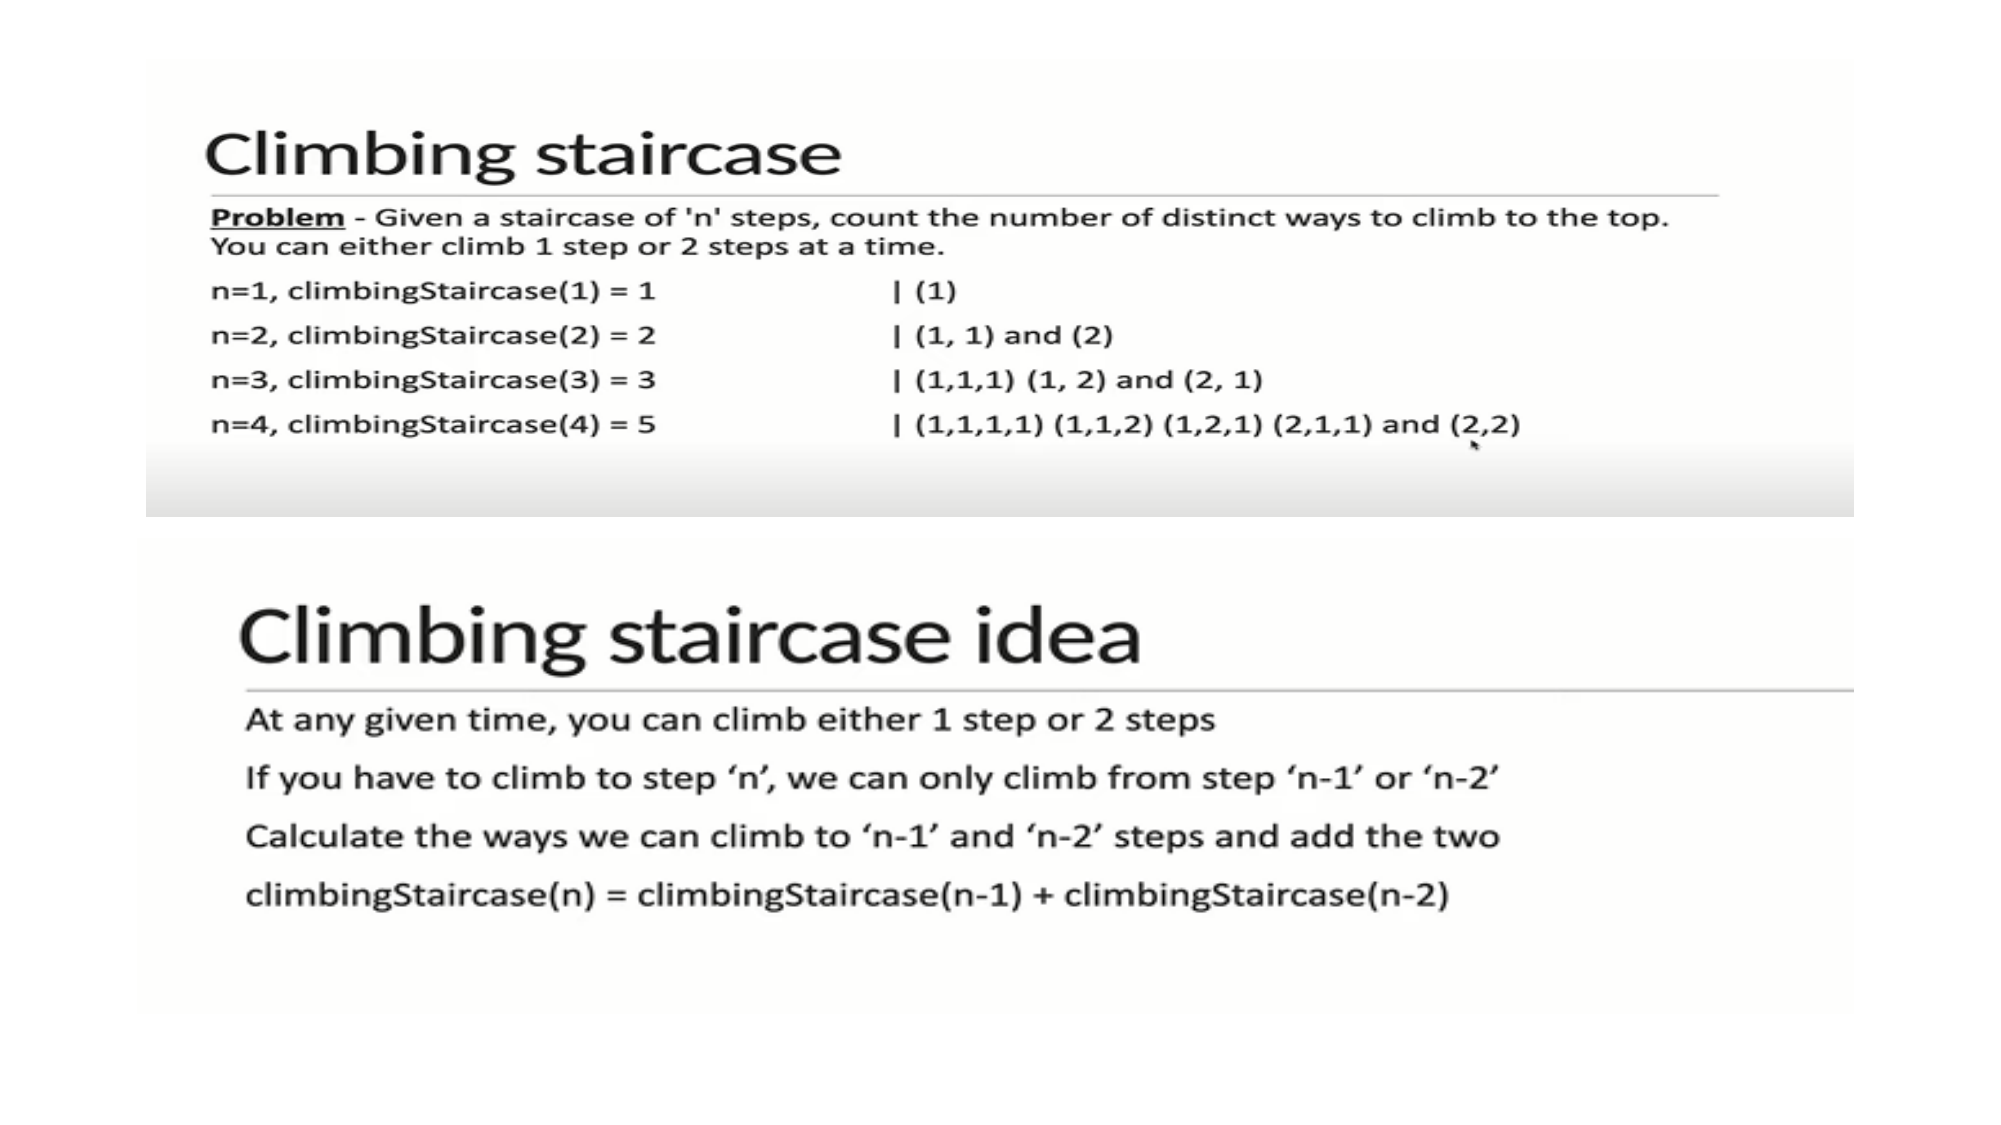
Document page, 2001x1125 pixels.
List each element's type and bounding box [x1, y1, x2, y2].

picture [146, 59, 1854, 517]
picture [137, 538, 1854, 1014]
